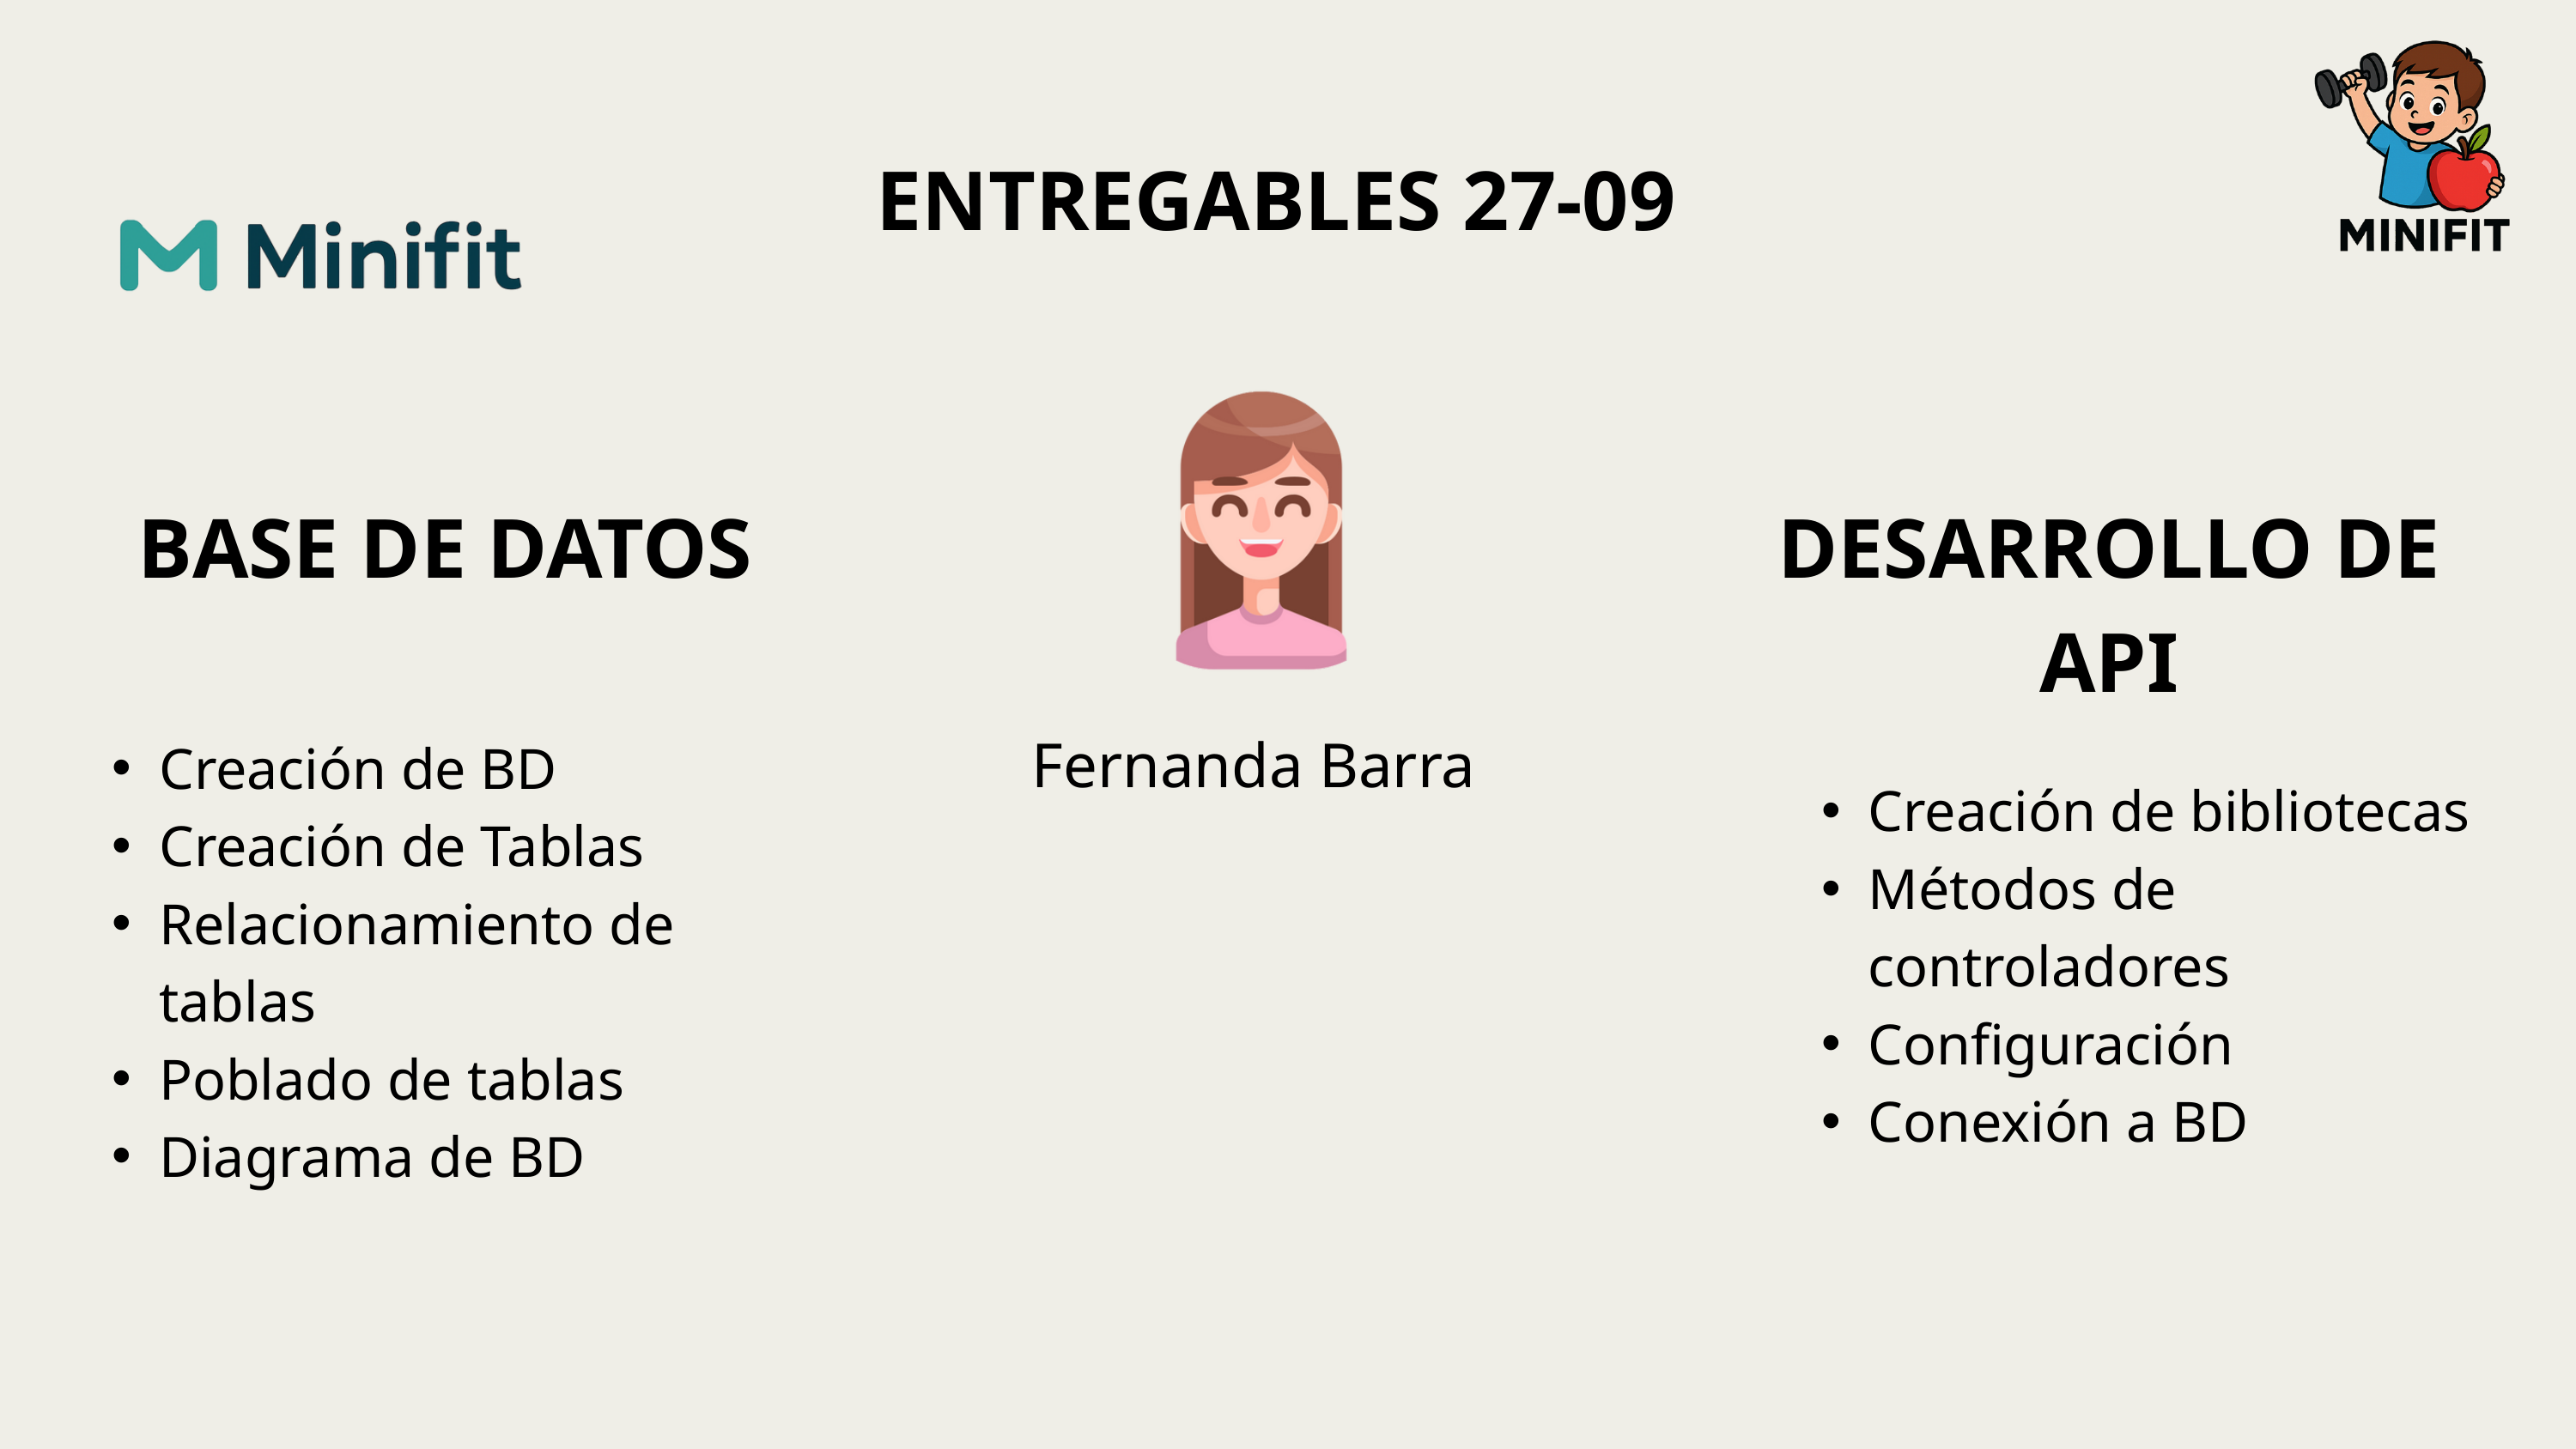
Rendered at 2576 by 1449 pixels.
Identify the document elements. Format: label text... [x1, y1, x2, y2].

text_box Fernanda Barra [964, 714, 1558, 800]
text_box Creación de BD Creación de Tablas Relacionamiento de tablas Poblado de tablas Diagrama de BD [64, 595, 826, 1189]
text_box [2272, 0, 2576, 303]
text_box Creación de bibliotecas Métodos de controladores Configuración Conexión a BD [1774, 587, 2535, 1231]
text_box [83, 23, 560, 500]
text_box [1118, 387, 1405, 674]
text_box BASE DE DATOS [41, 480, 848, 595]
text_box DESARROLLO DE API [1698, 480, 2520, 709]
text_box ENTREGABLES 27-09 [854, 132, 1698, 247]
